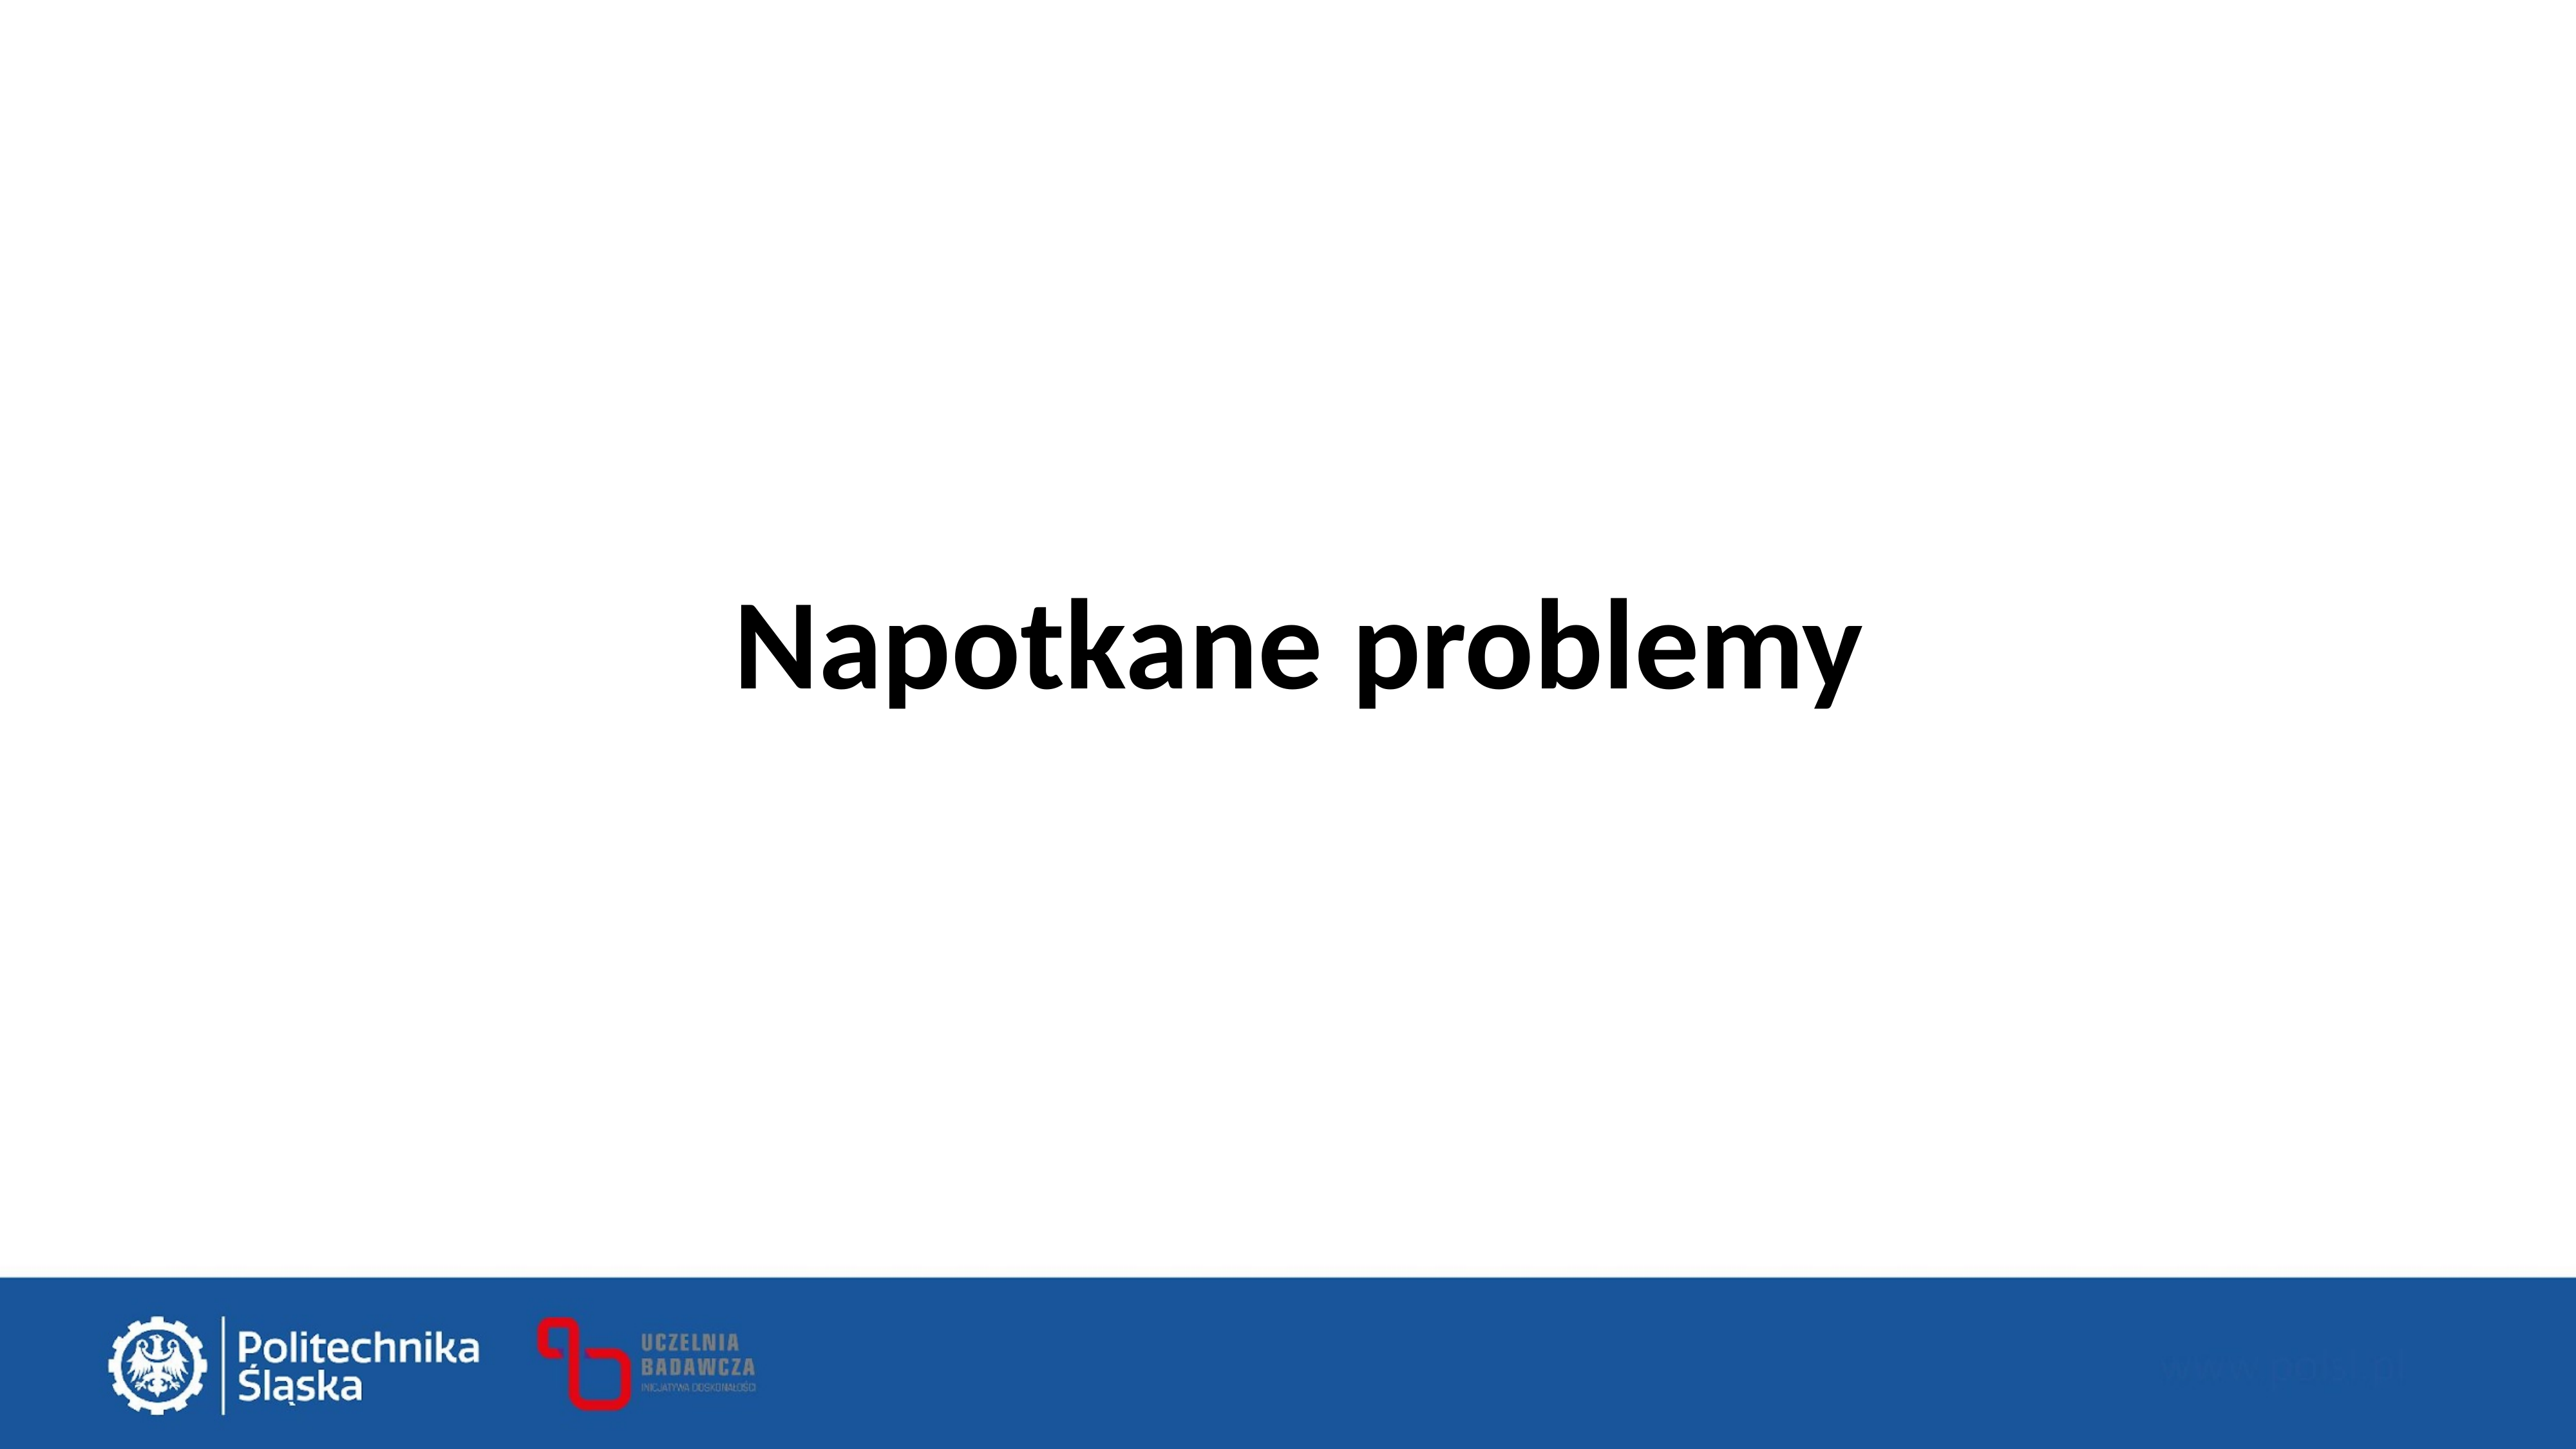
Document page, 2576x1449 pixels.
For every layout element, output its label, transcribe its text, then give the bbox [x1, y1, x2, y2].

text_box Napotkane problemy [111, 93, 2487, 1182]
picture [0, 0, 2576, 1449]
